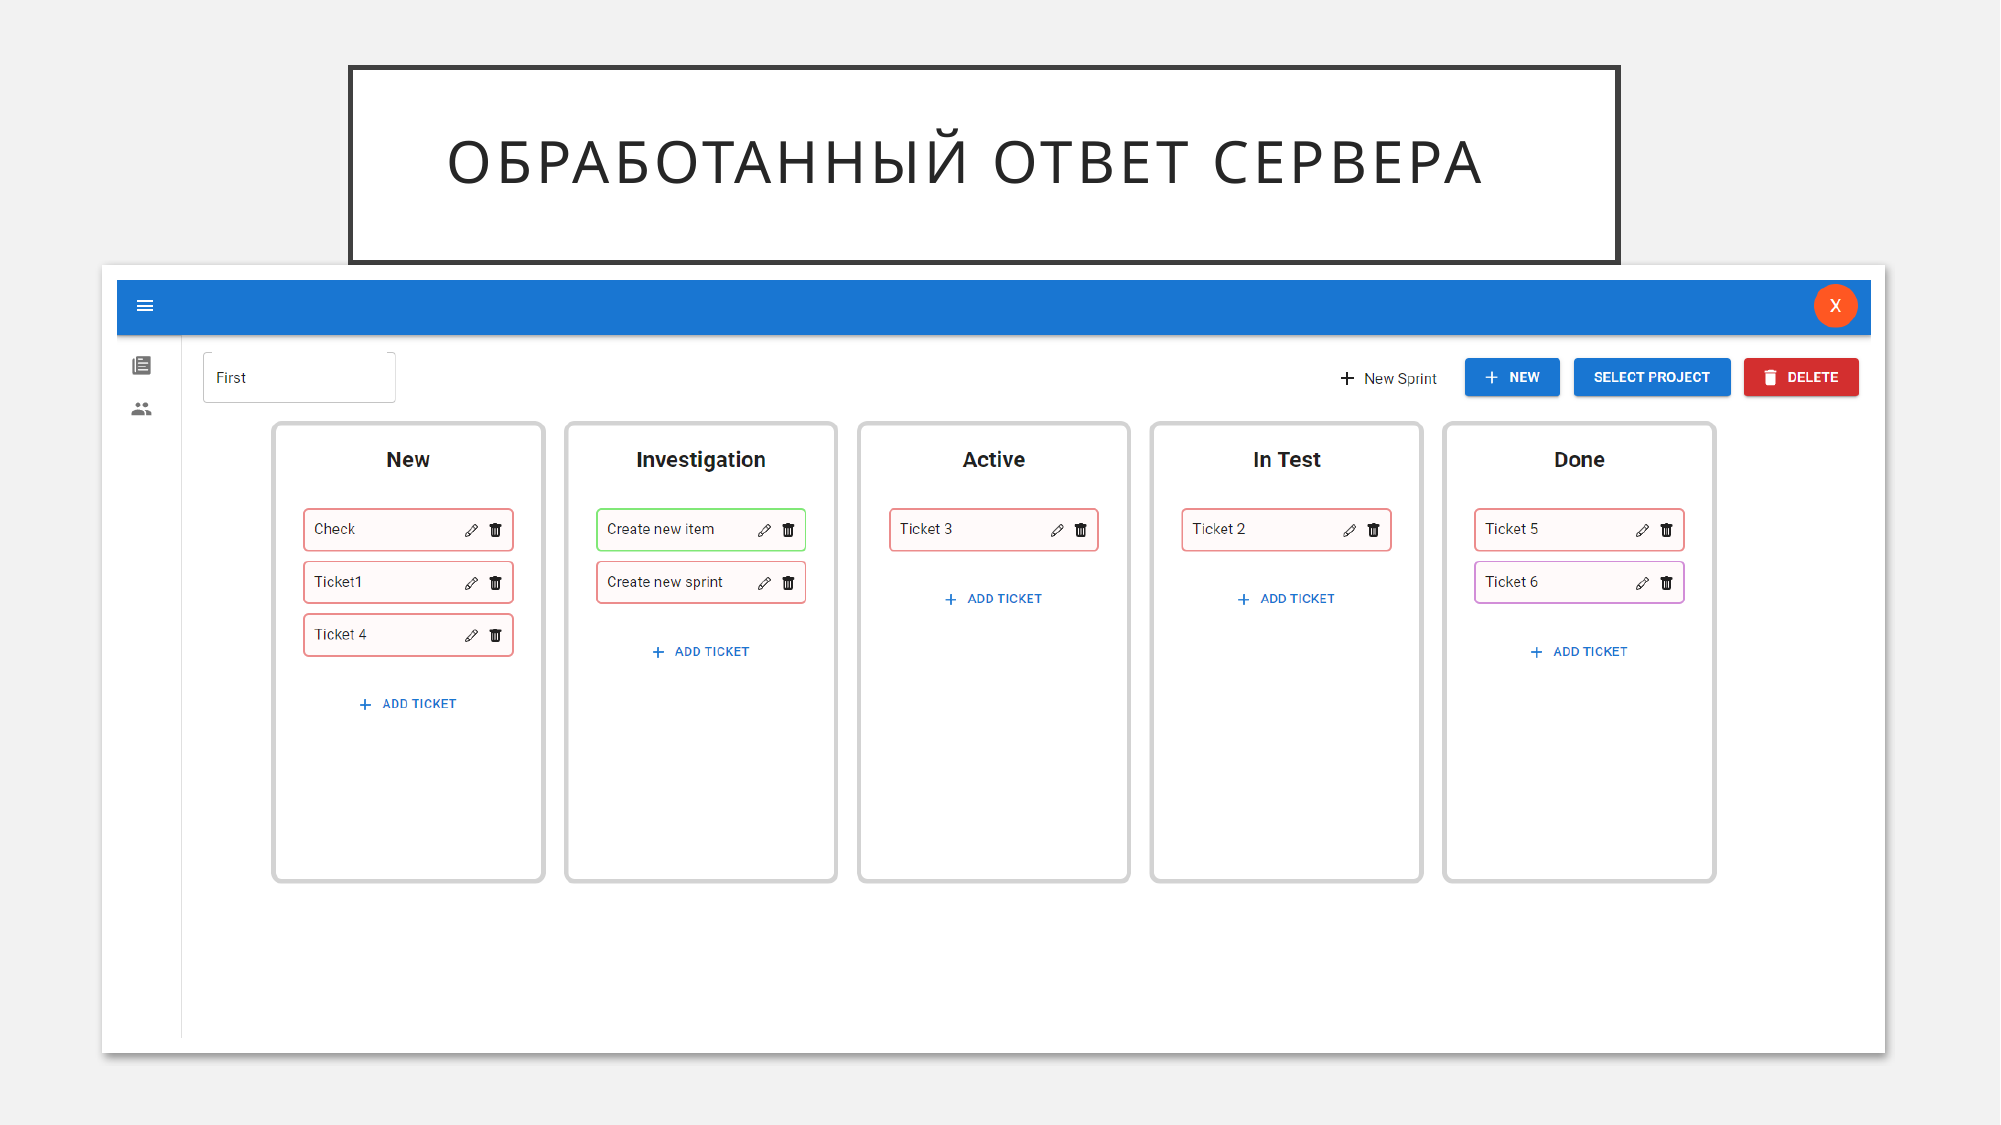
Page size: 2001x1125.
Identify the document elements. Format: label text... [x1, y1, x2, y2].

picture [116, 279, 1871, 1039]
title Обработанный ответ Сервера [348, 65, 1621, 262]
